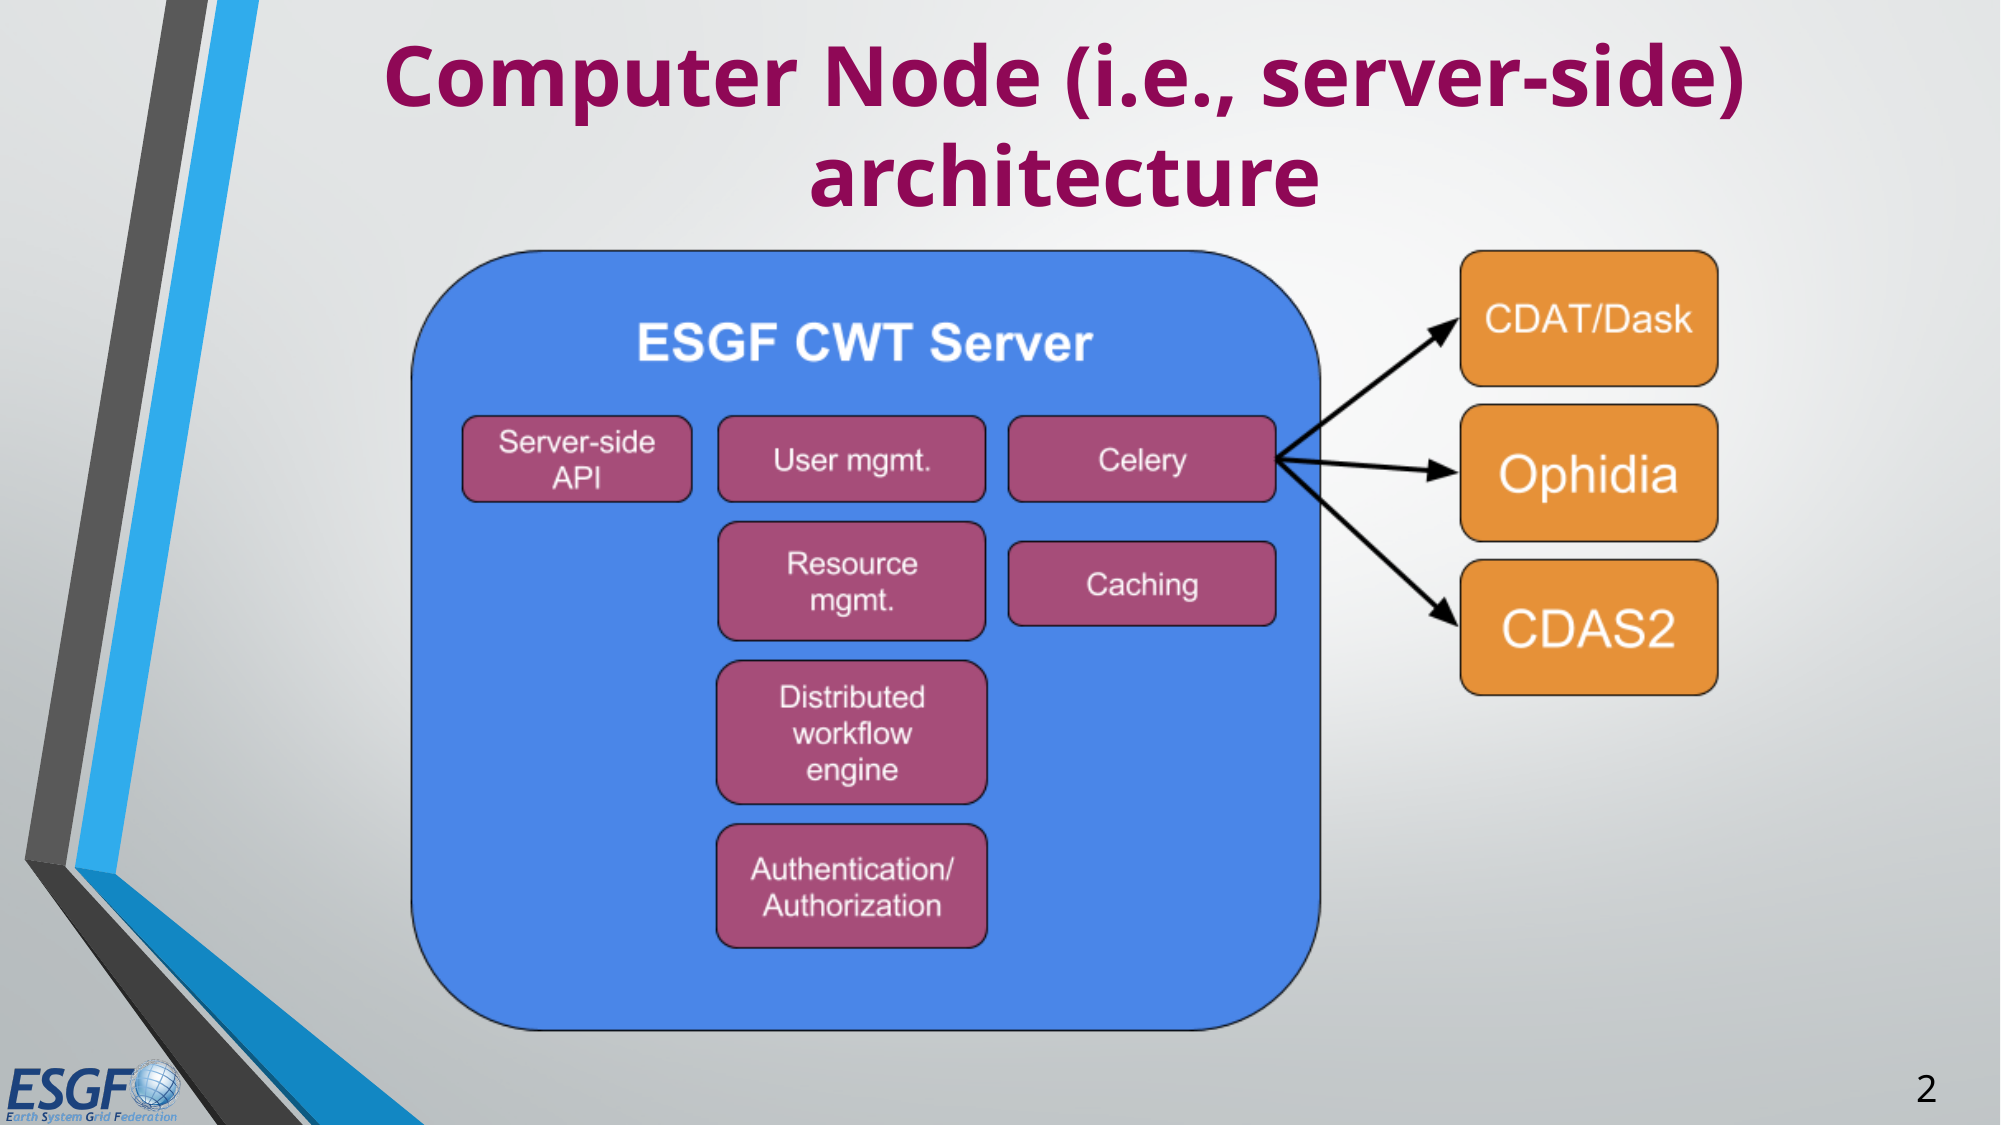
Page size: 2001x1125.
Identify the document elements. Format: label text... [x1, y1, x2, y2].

picture [4, 1057, 181, 1125]
title Computer Node (i.e., server-side) architecture [243, 36, 1887, 210]
picture [373, 209, 1758, 1068]
